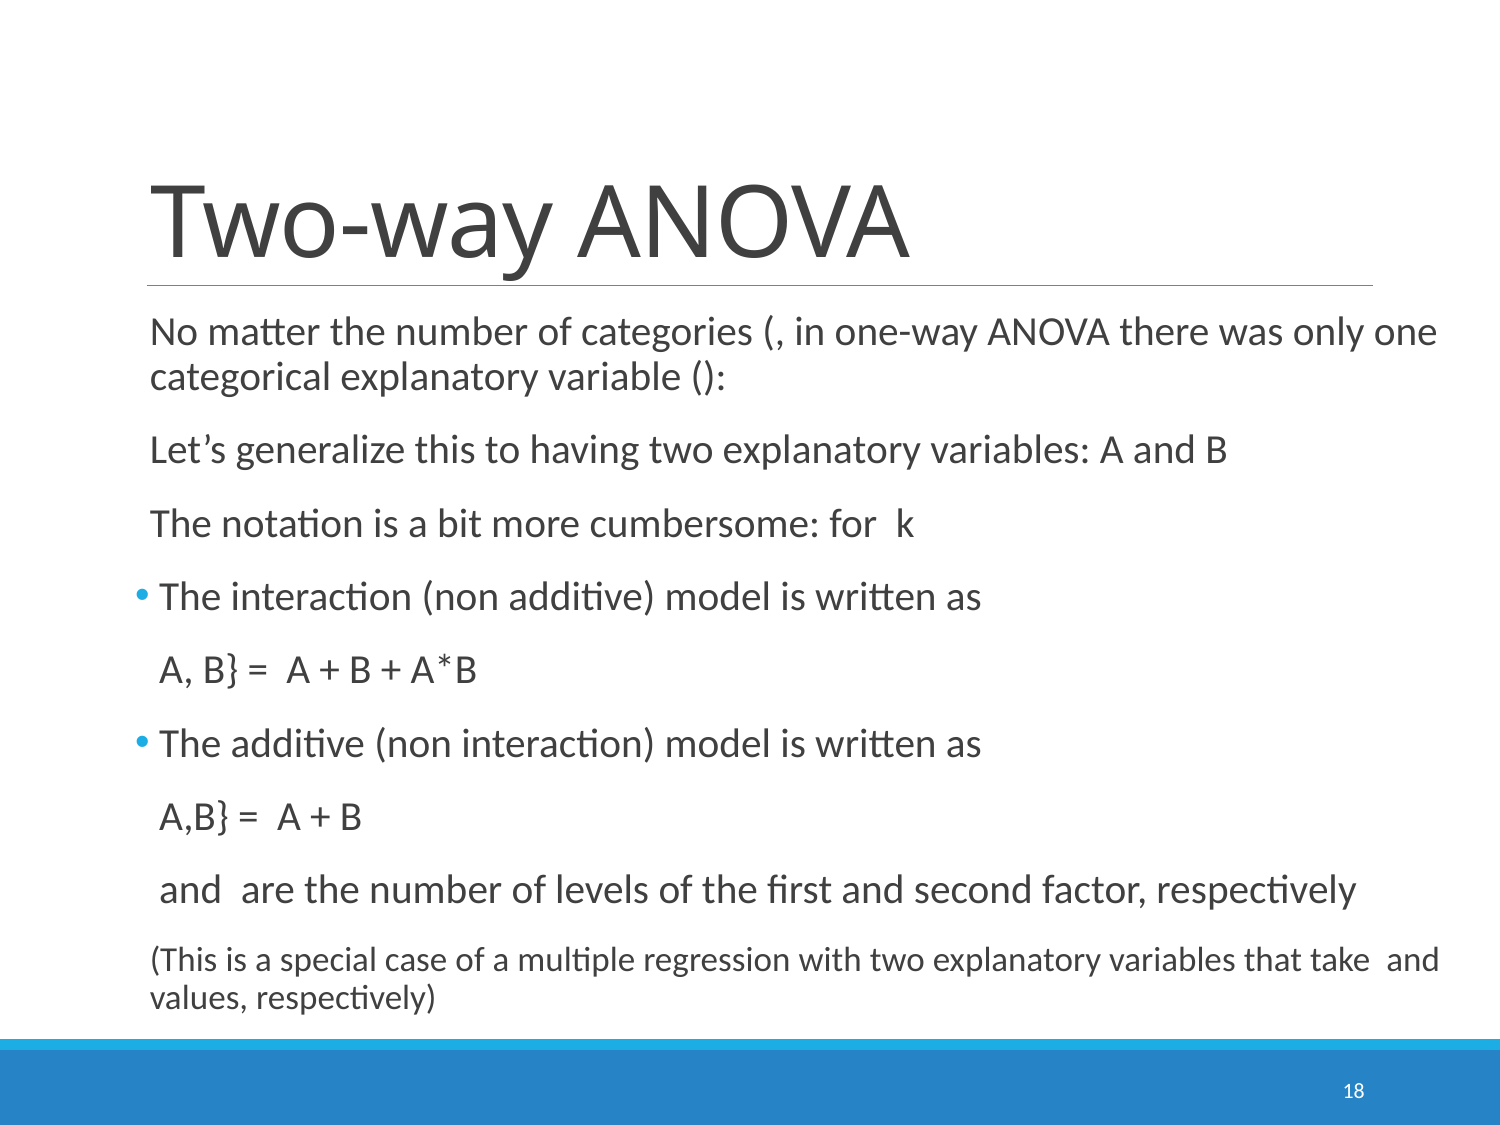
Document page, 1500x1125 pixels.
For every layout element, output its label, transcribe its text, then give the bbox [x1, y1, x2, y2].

title Two-way ANOVA [135, 47, 1373, 285]
slide_number 18 [1218, 1059, 1380, 1120]
